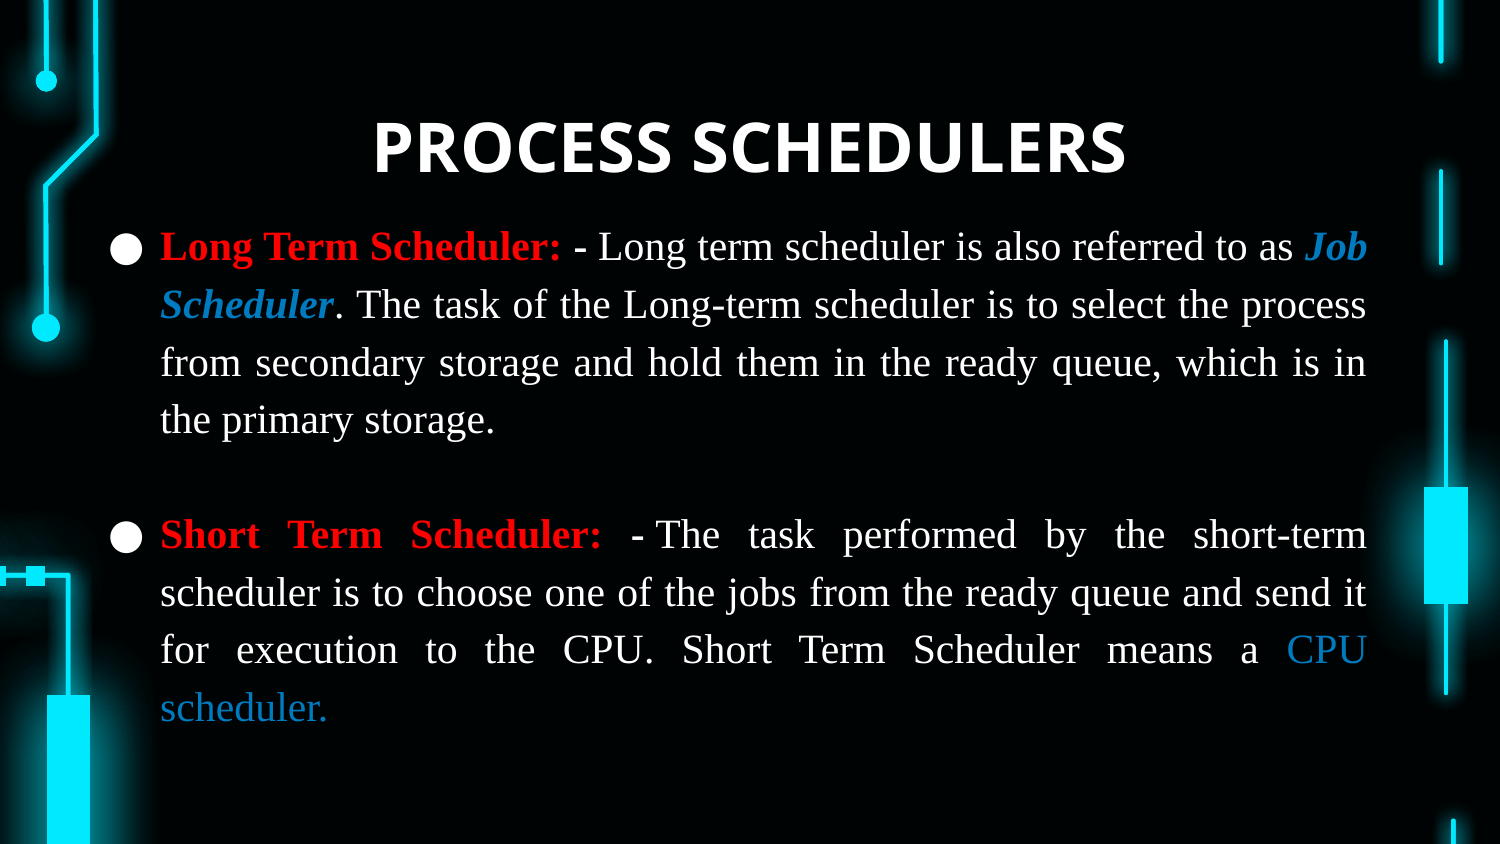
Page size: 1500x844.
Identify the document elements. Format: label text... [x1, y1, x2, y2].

title PROCESS SCHEDULERS [116, 88, 1383, 167]
list Long Term Scheduler: - Long term scheduler is also referred to as Job Scheduler. The task of the Long-term scheduler is to select the process from secondary storage and hold them in the ready queue, which is in the primary storage. Short Term Scheduler: - The task performed by the short-term scheduler is to choose one of the jobs from the ready queue and send it for execution to the CPU. Short Term Scheduler means a CPU scheduler. [70, 196, 1383, 750]
